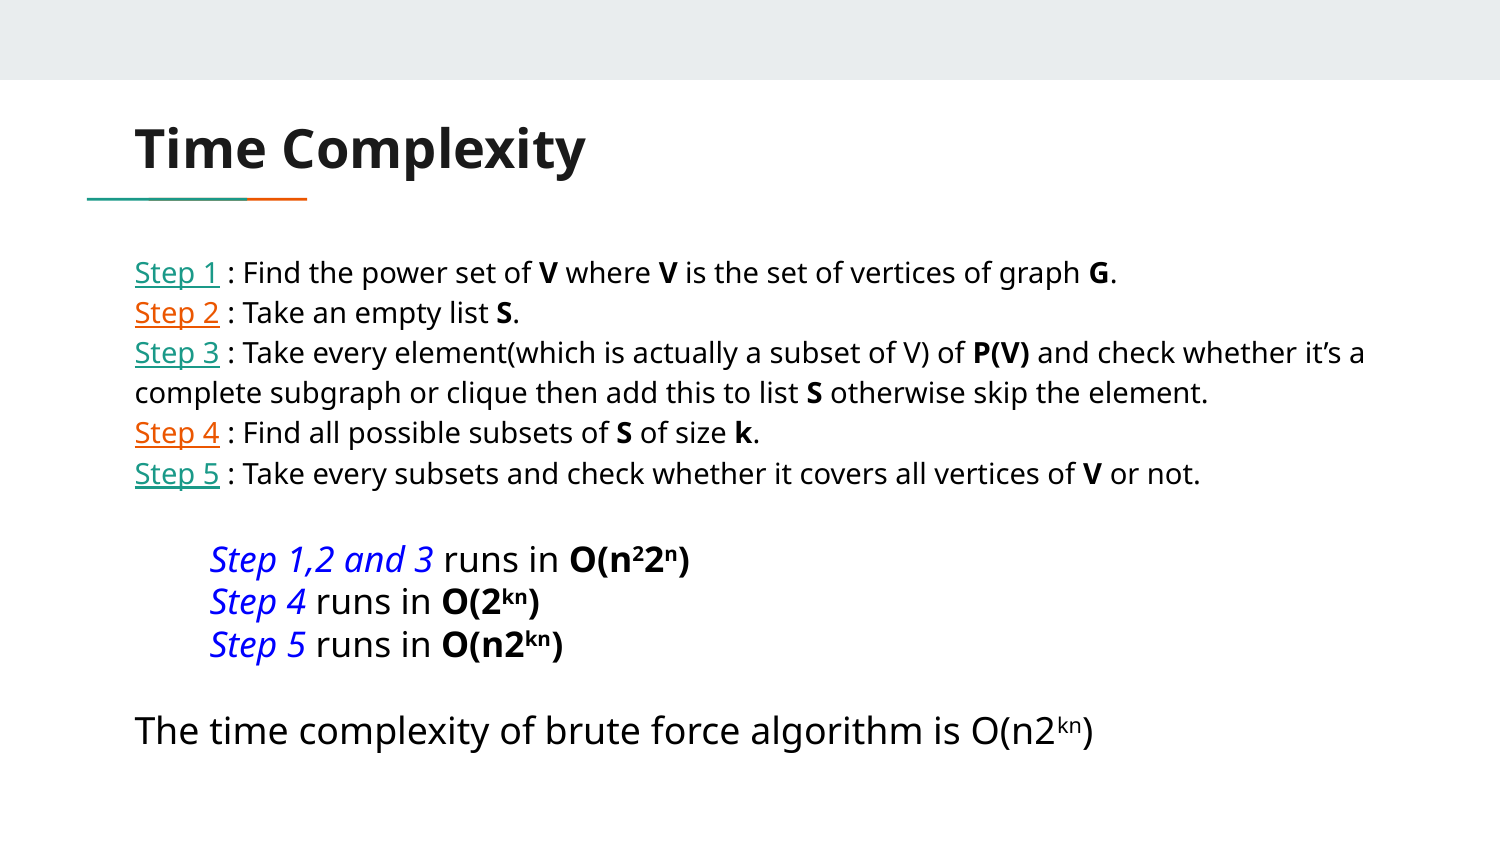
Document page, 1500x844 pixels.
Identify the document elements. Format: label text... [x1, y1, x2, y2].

title Time Complexity [119, 99, 1381, 188]
text_box Step 1,2 and 3 runs in O(n22n) Step 4 runs in O(2kn) Step 5 runs in O(n2kn) The time complexity of brute force algorithm is O(n2kn) [119, 521, 1263, 763]
list Step 1 : Find the power set of V where V is the set of vertices of graph G. Step 2 : Take an empty list S. Step 3 : Take every element(which is actually a subset of V) of P(V) and check whether it’s a complete subgraph or clique then add this to list S otherwise skip the element. Step 4 : Find all possible subsets of S of size k. Step 5 : Take every subsets and check whether it covers all vertices of V or not. [119, 234, 1448, 522]
